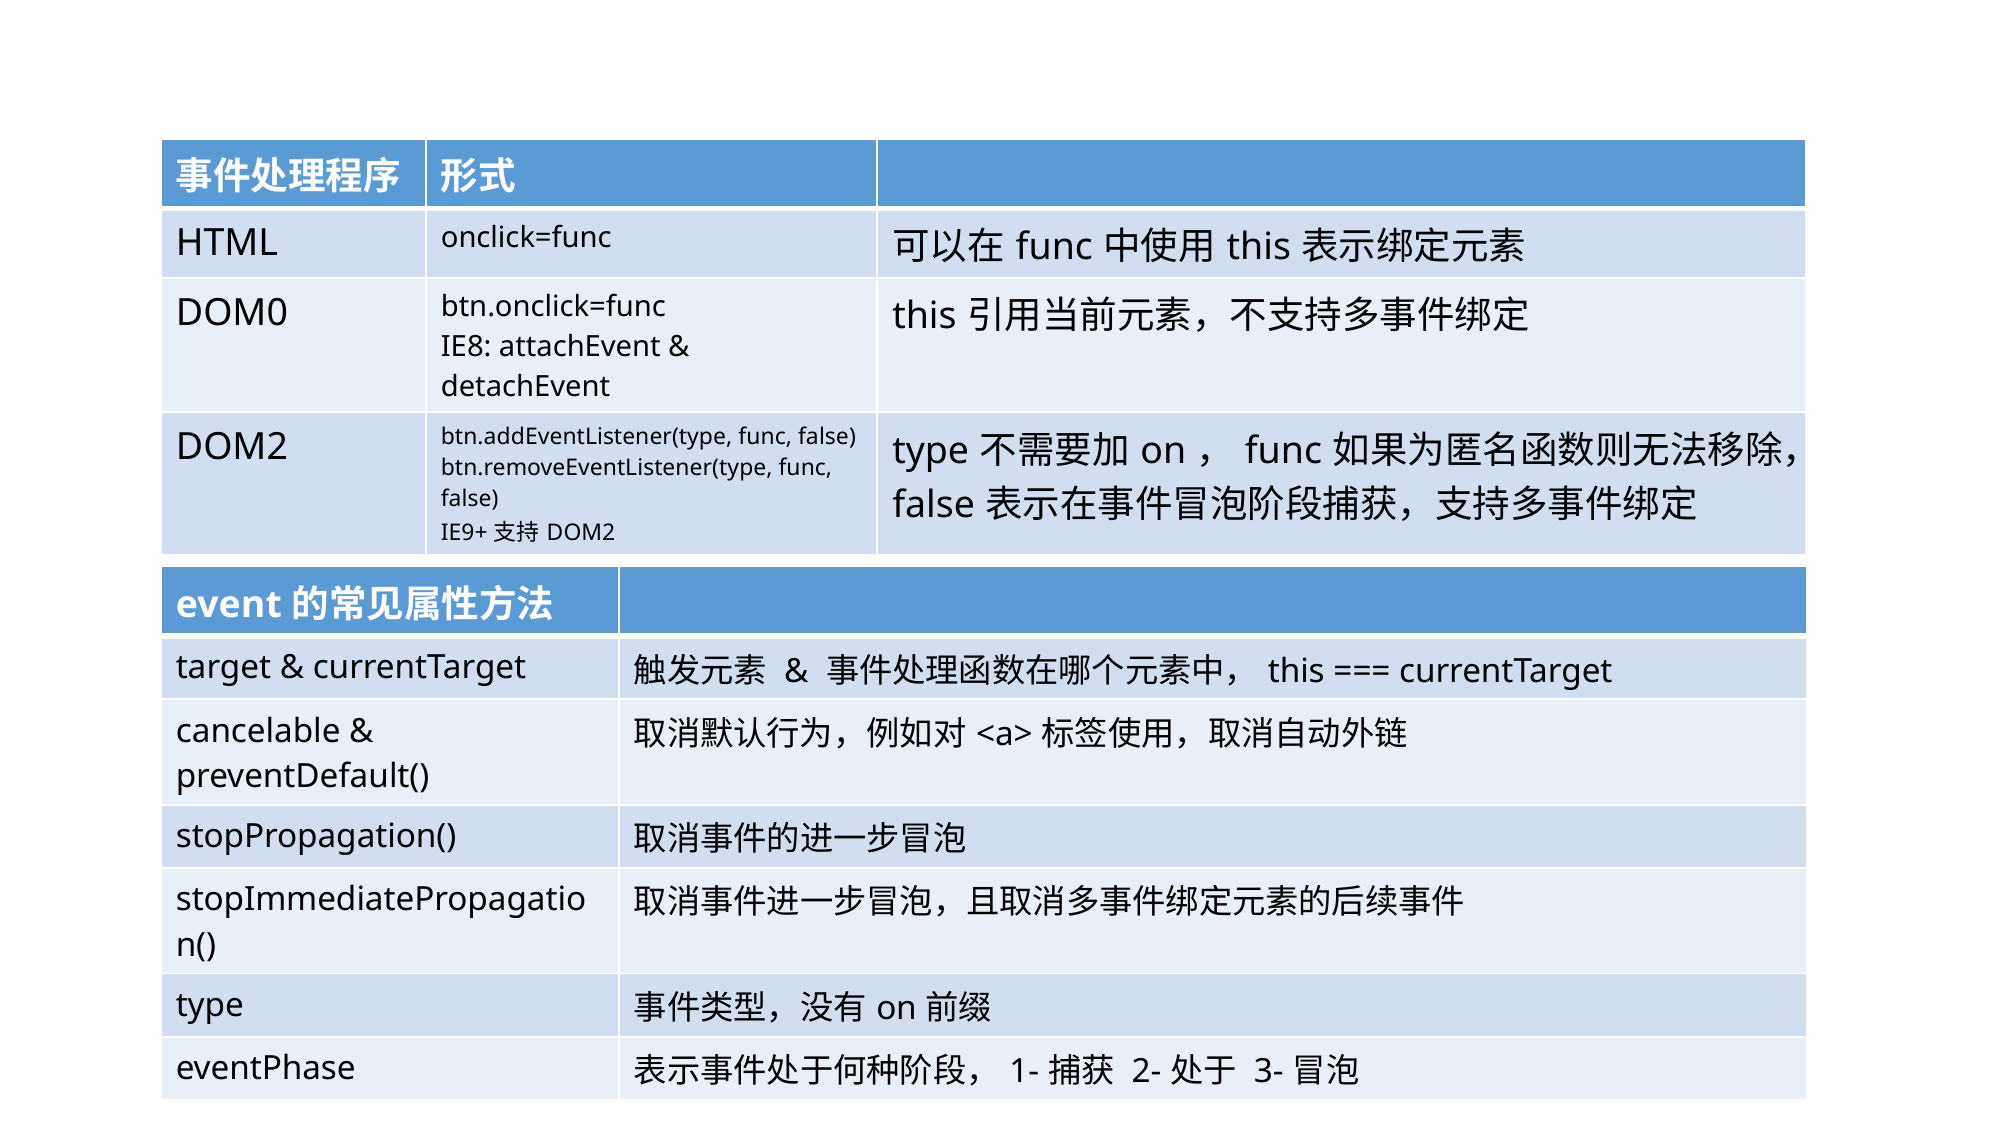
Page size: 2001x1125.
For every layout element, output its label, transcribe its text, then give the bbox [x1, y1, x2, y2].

table_header event的常见属性方法 [162, 567, 618, 633]
table_cell stopImmediatePropagation() [162, 869, 618, 973]
table_cell target & currentTarget [162, 639, 618, 698]
table_header [878, 140, 1805, 206]
table_cell 触发元素 & 事件处理函数在哪个元素中，this === currentTarget [620, 639, 1806, 698]
table_cell stopPropagation() [162, 806, 618, 867]
table_cell type不需要加on，func如果为匿名函数则无法移除，false表示在事件冒泡阶段捕获，支持多事件绑定 [878, 413, 1805, 554]
table_cell eventPhase [162, 1038, 618, 1099]
table_header [620, 567, 1806, 633]
table_cell HTML [162, 211, 425, 277]
table_cell 事件类型，没有on前缀 [620, 974, 1806, 1036]
table_cell btn.onclick=func IE8: attachEvent & detachEvent [427, 279, 876, 411]
table_cell cancelable & preventDefault() [162, 700, 618, 804]
table_cell DOM0 [162, 279, 425, 411]
table_cell 表示事件处于何种阶段，1-捕获 2-处于 3-冒泡 [620, 1038, 1806, 1099]
table_cell this引用当前元素，不支持多事件绑定 [878, 279, 1805, 411]
table_cell onclick=func [427, 211, 876, 277]
table_cell type [162, 974, 618, 1036]
table_cell 可以在func中使用this表示绑定元素 [878, 211, 1805, 277]
table_cell DOM2 [162, 413, 425, 554]
table_cell 取消事件进一步冒泡，且取消多事件绑定元素的后续事件 [620, 869, 1806, 973]
table_cell 取消默认行为，例如对<a>标签使用，取消自动外链 [620, 700, 1806, 804]
table_header 事件处理程序 [162, 140, 425, 206]
table_cell 取消事件的进一步冒泡 [620, 806, 1806, 867]
table_header 形式 [427, 140, 876, 206]
table_cell btn.addEventListener(type, func, false) btn.removeEventListener(type, func, false) IE9+支持DOM2 [427, 413, 876, 554]
